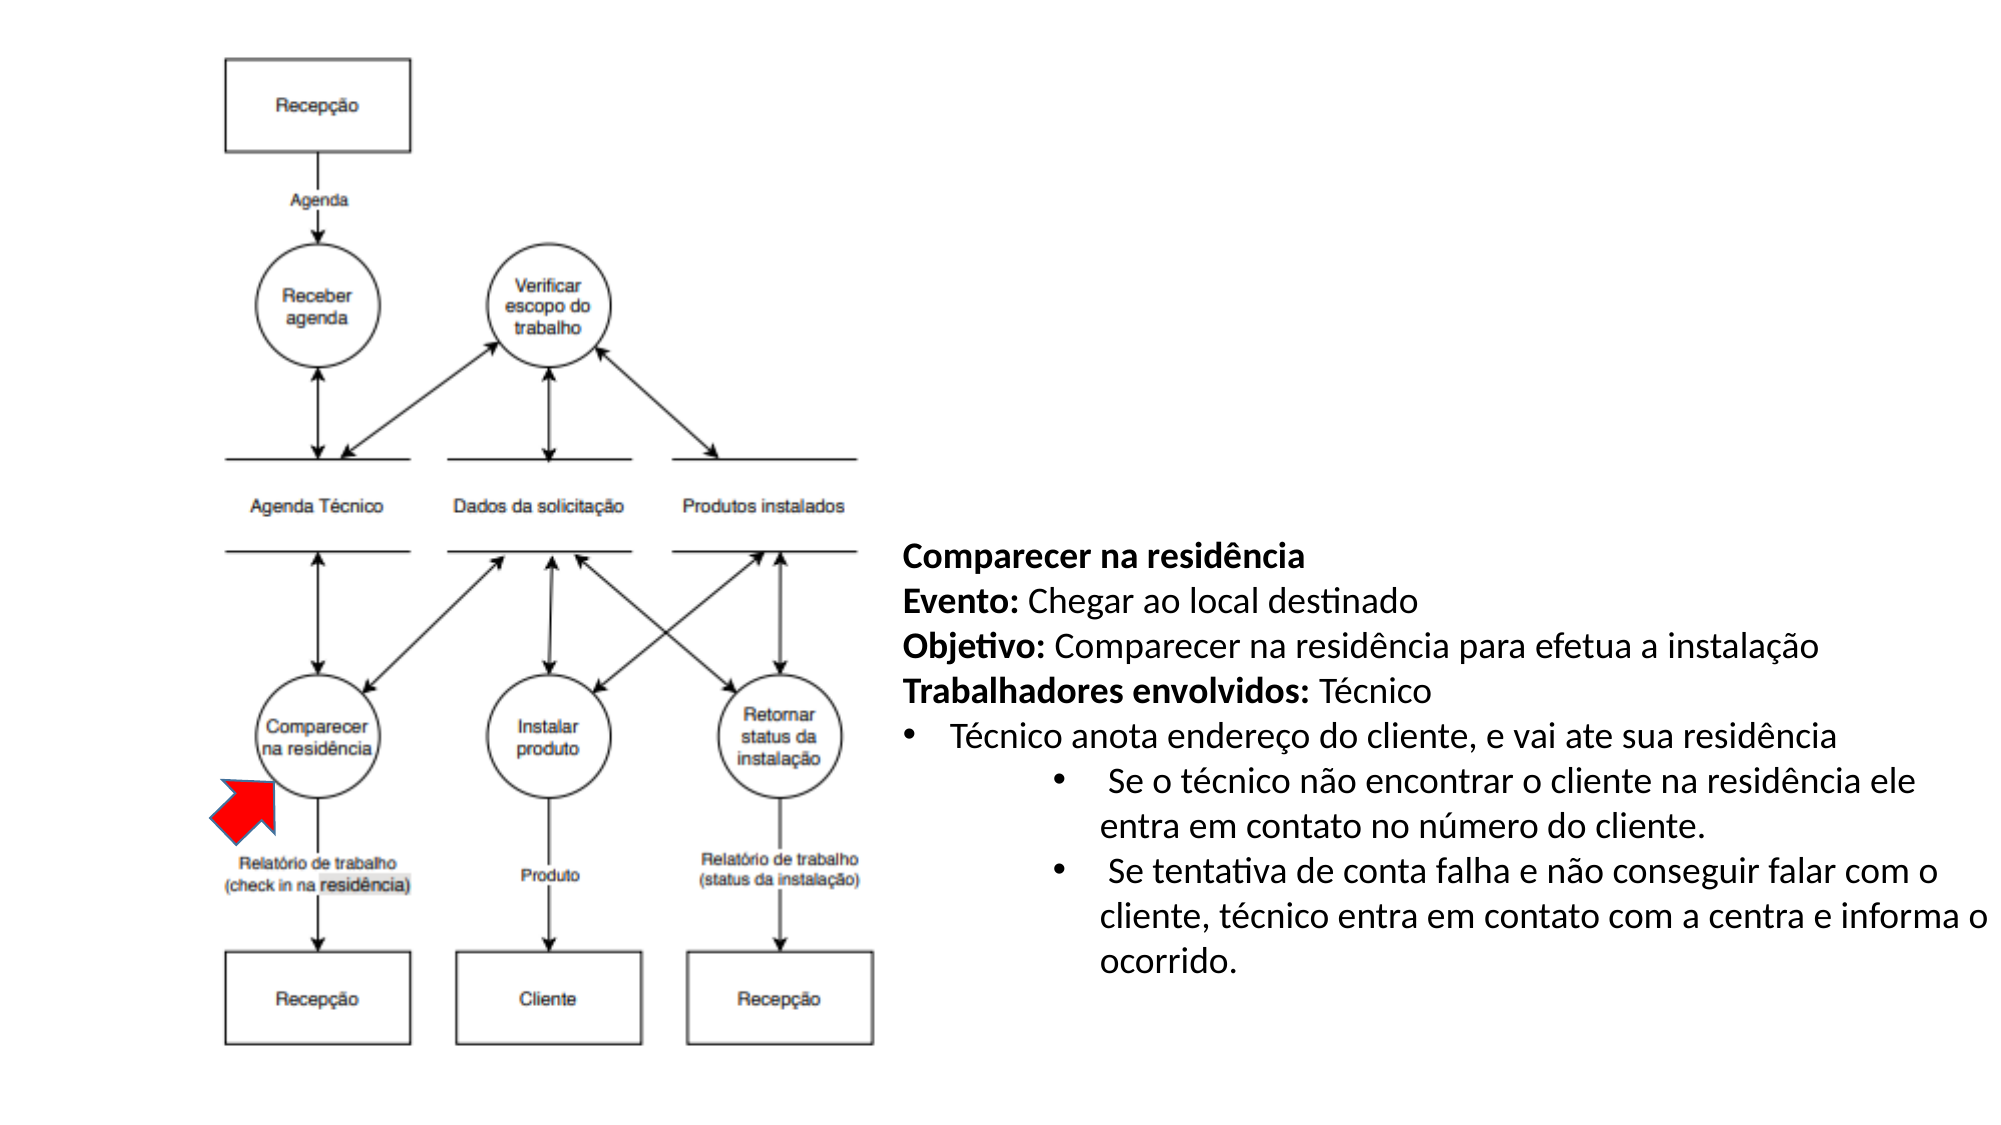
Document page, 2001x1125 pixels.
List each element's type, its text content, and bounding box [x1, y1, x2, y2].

picture [167, 16, 939, 1092]
text_box Comparecer na residência Evento: Chegar ao local destinado Objetivo: Comparecer na residência para efetua a instalação Trabalhadores envolvidos: Técnico Técnico anota endereço do cliente, e vai ate sua residência Se o técnico não encontrar o cliente na residência ele entra em contato no número do cliente. Se tentativa de conta falha e não conseguir falar com o cliente, técnico entra em contato com a centra e informa o ocorrido. [939, 523, 2000, 989]
